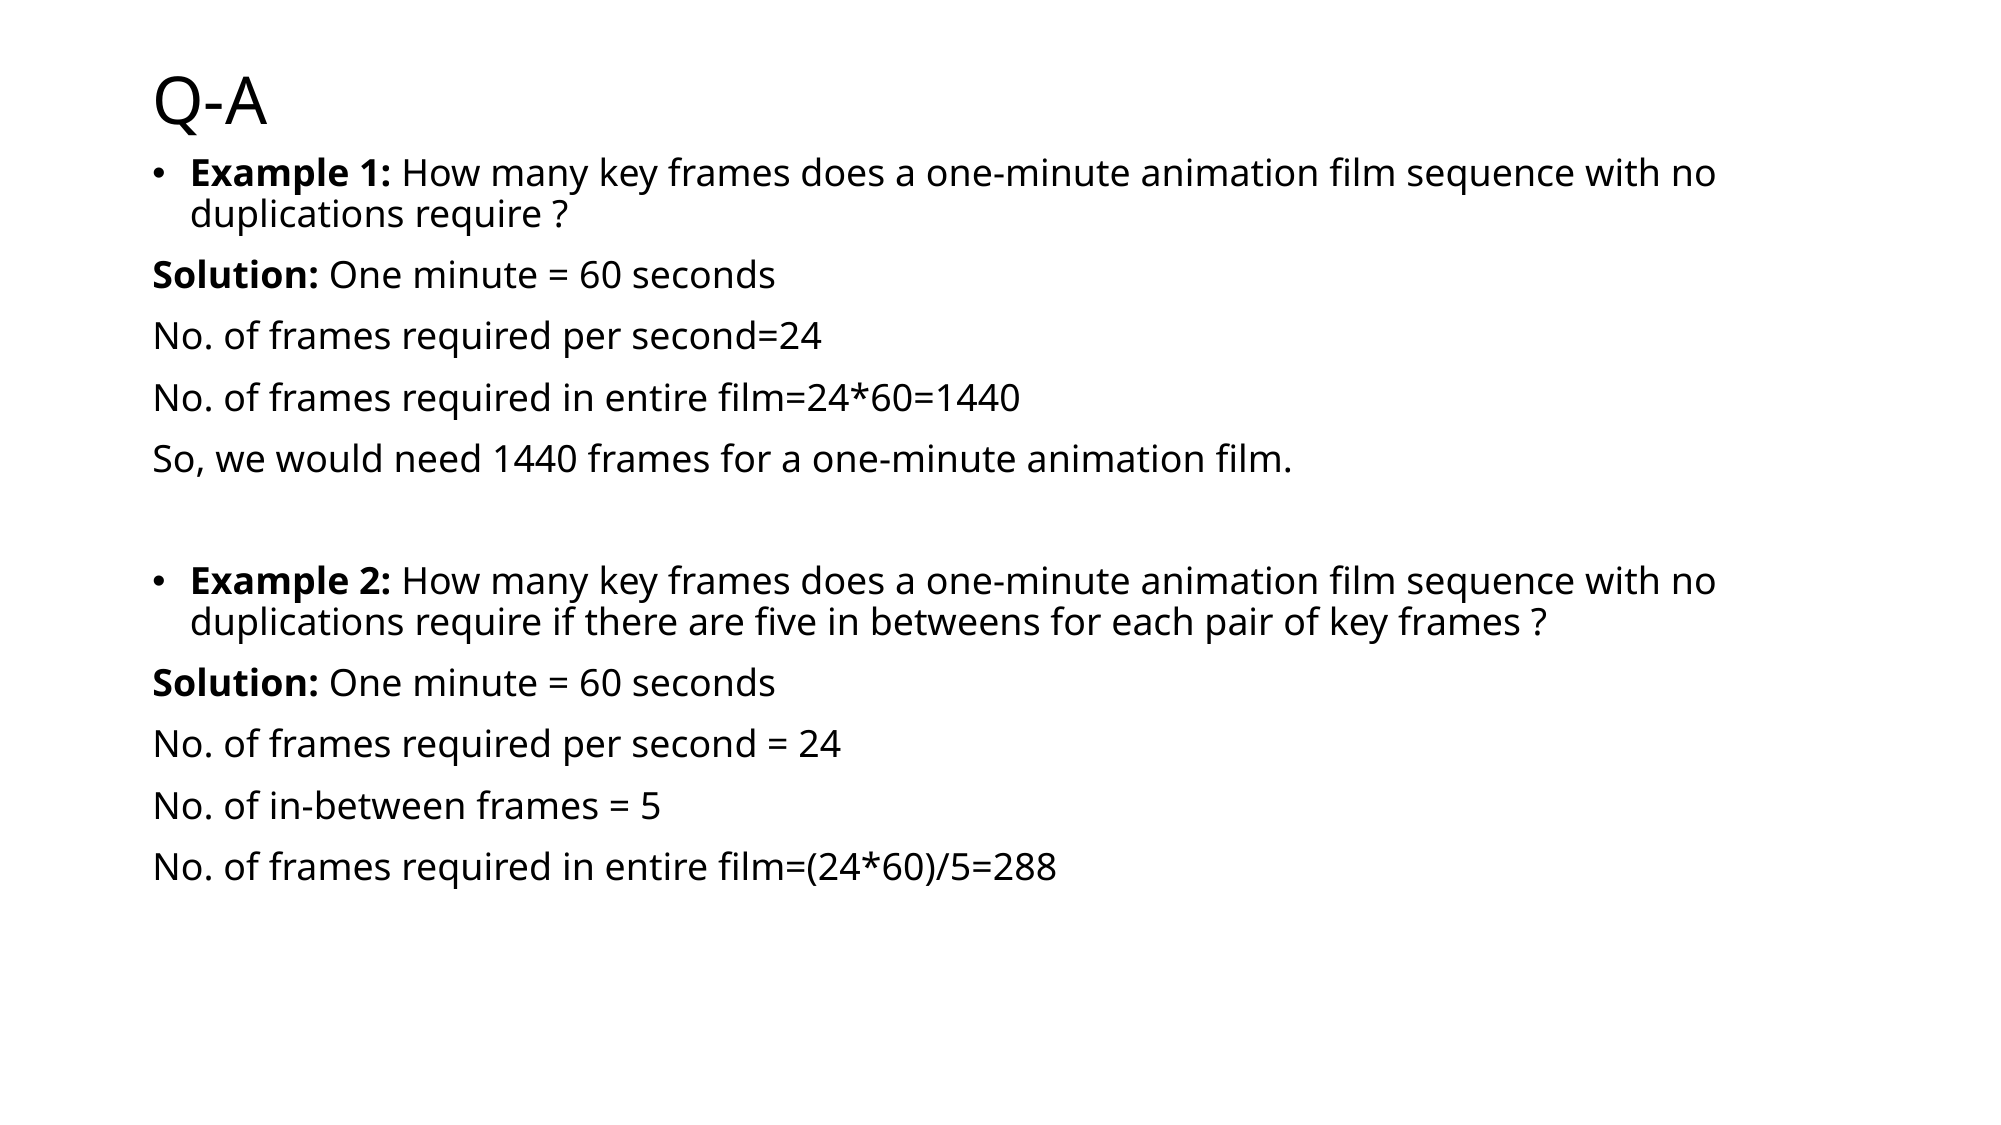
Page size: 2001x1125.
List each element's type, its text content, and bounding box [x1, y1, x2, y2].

title Q-A [137, 59, 1863, 147]
list Example 1: How many key frames does a one-minute animation film sequence with no duplications require ? Solution: One minute = 60 seconds No. of frames required per second=24 No. of frames required in entire film=24*60=1440 So, we would need 1440 frames for a one-minute animation film. Example 2: How many key frames does a one-minute animation film sequence with no duplications require if there are five in betweens for each pair of key frames ? Solution: One minute = 60 seconds No. of frames required per second = 24 No. of in-between frames = 5 No. of frames required in entire film=(24*60)/5=288 [137, 146, 1784, 1014]
